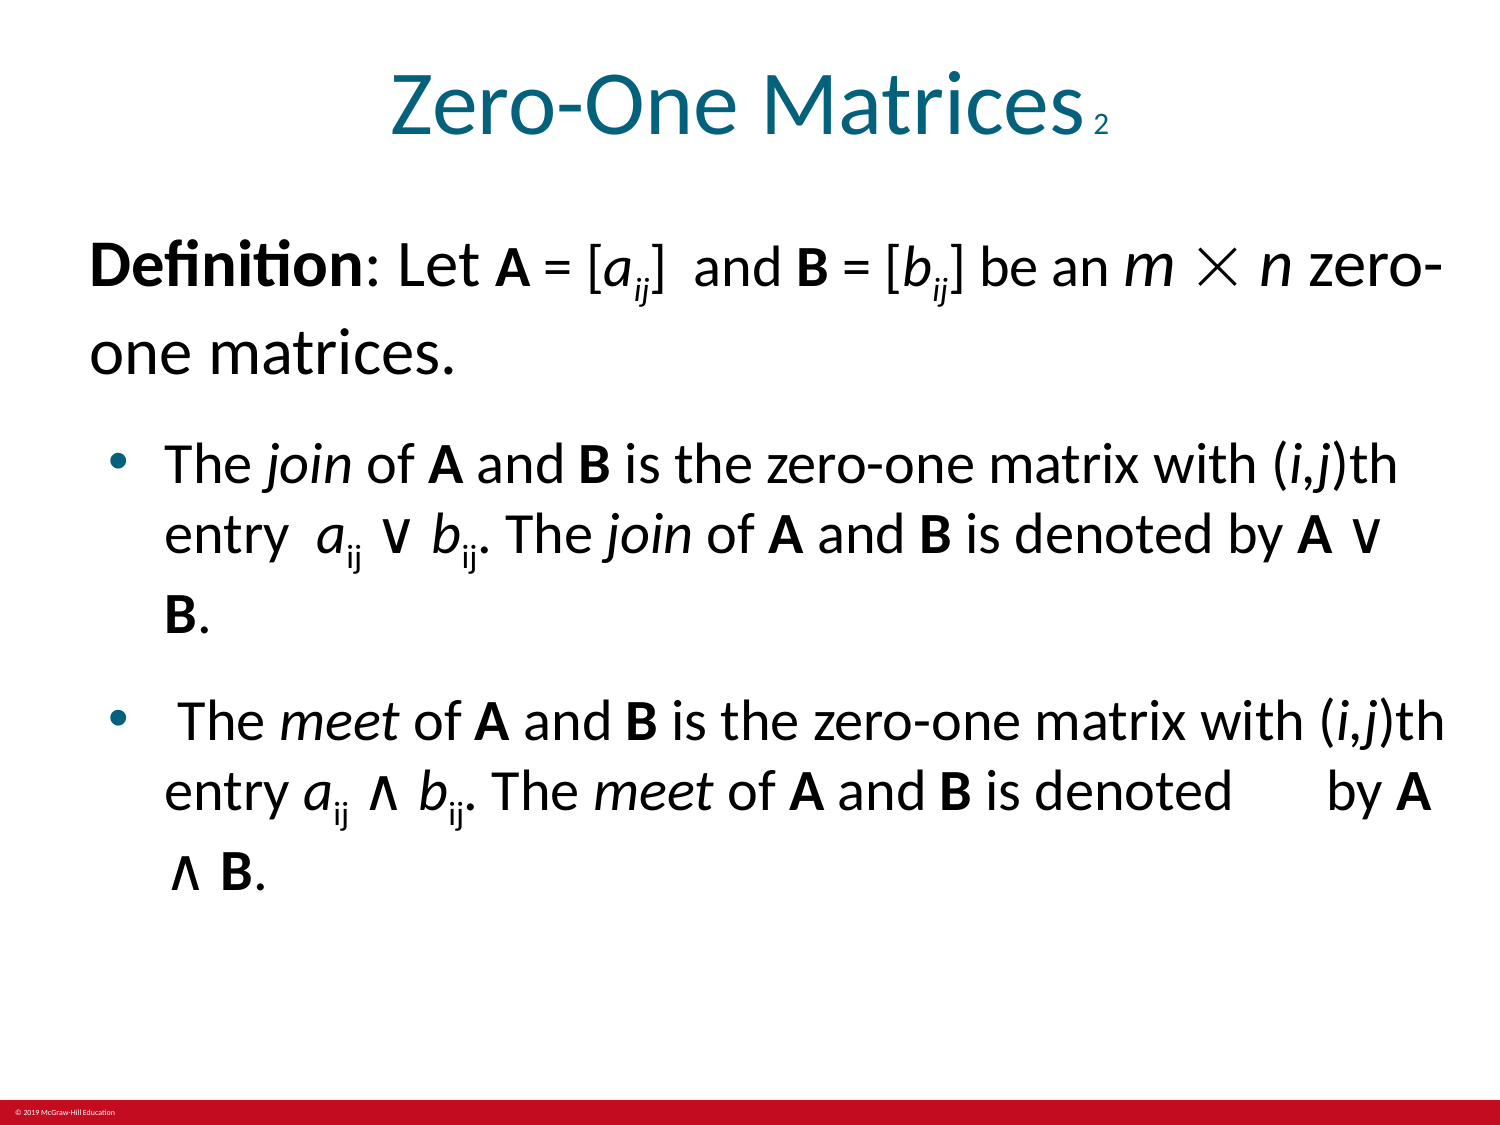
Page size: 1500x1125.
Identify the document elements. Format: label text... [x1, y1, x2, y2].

list Definition: Let A = [aij] and B = [bij] be an m  n zero-one matrices. The join of A and B is the zero-one matrix with (i,j)th entry aij ∨ bij. The join of A and B is denoted by A ∨ B. The meet of A and B is the zero-one matrix with (i,j)th entry aij ∧ bij. The meet of A and B is denoted by A ∧ B. [75, 212, 1463, 963]
title Zero-One Matrices 2 [0, 0, 1500, 195]
